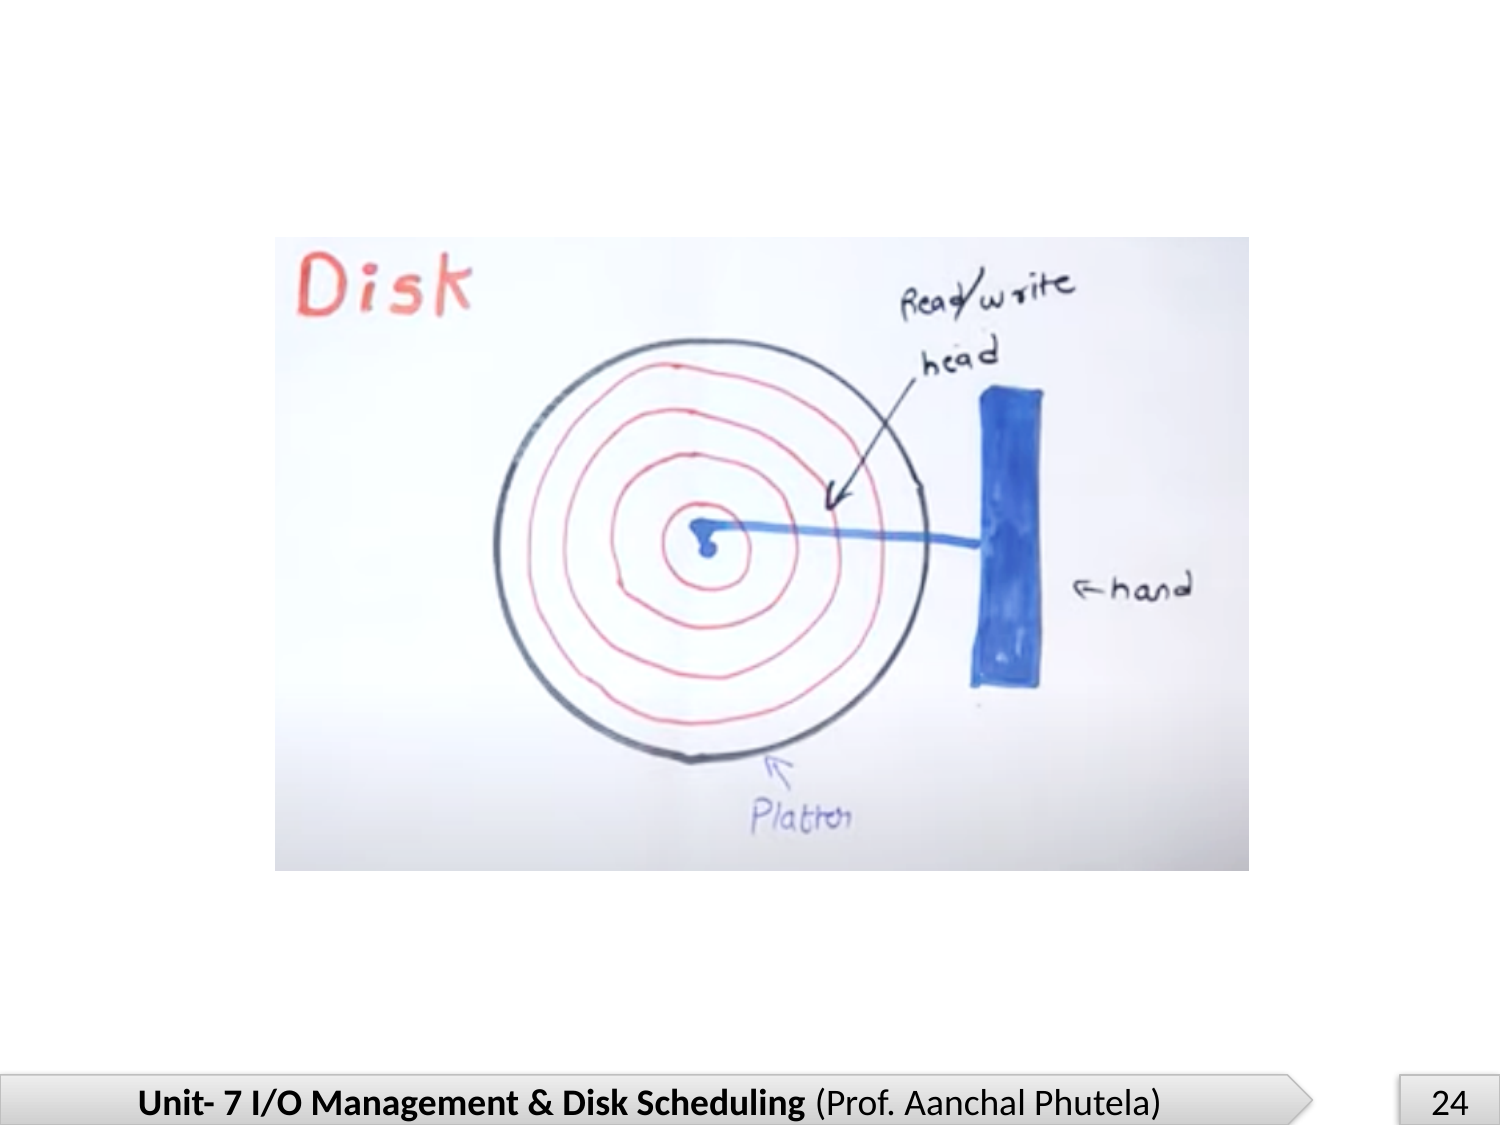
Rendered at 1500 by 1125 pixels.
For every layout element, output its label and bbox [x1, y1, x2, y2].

picture [274, 237, 1249, 871]
